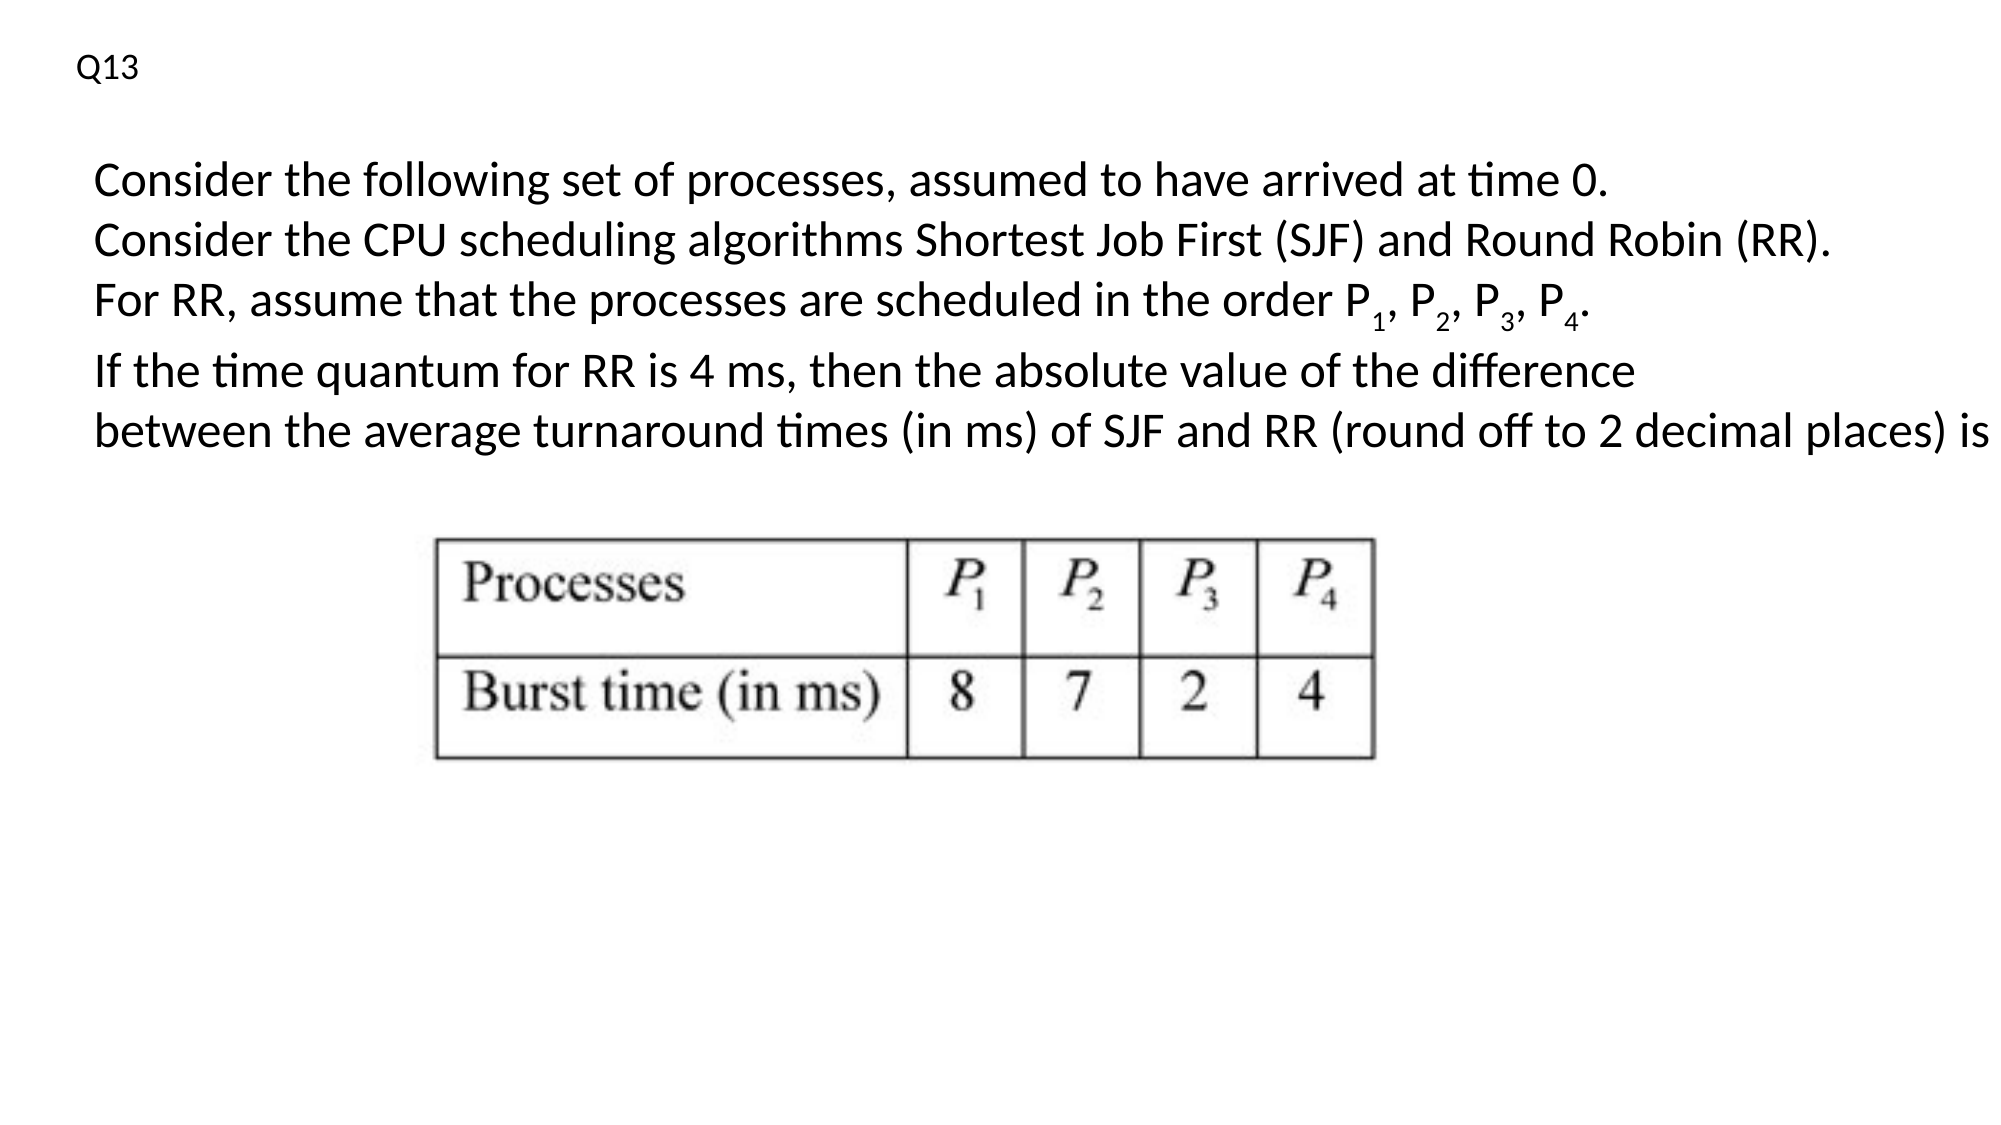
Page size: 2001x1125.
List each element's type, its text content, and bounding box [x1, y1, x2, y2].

picture [411, 519, 1403, 792]
text_box Q13 [61, 34, 155, 140]
text_box Consider the following set of processes, assumed to have arrived at time 0. Consider the CPU scheduling algorithms Shortest Job First (SJF) and Round Robin (RR). For RR, assume that the processes are scheduled in the order P1, P2, P3, P4. If the time quantum for RR is 4 ms, then the absolute value of the difference between the average turnaround times (in ms) of SJF and RR (round off to 2 decimal places) is [93, 146, 1992, 458]
